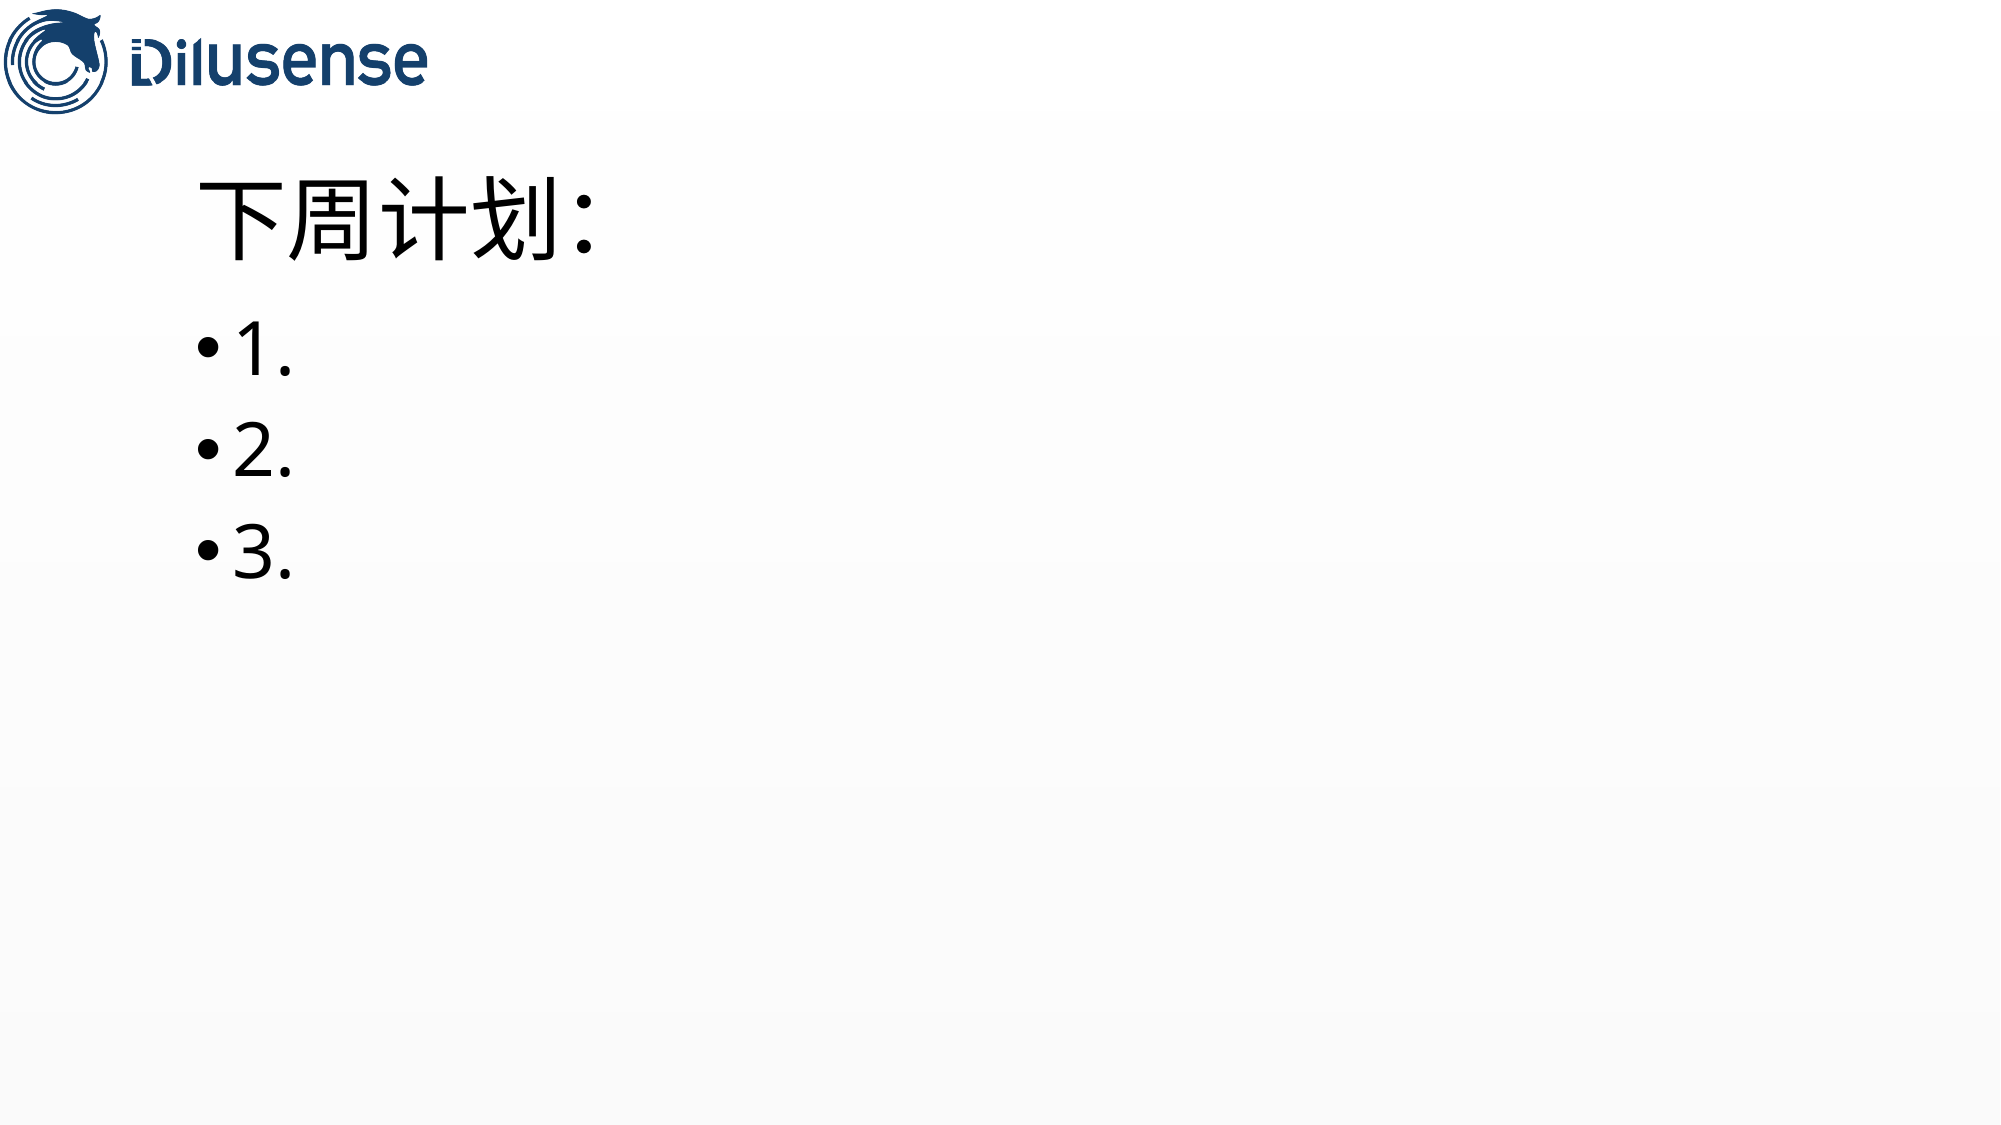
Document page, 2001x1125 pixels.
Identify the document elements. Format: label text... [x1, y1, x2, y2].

picture [0, 0, 438, 125]
title 下周计划： [180, 162, 1830, 285]
list 1. 2. 3. [180, 302, 1830, 840]
